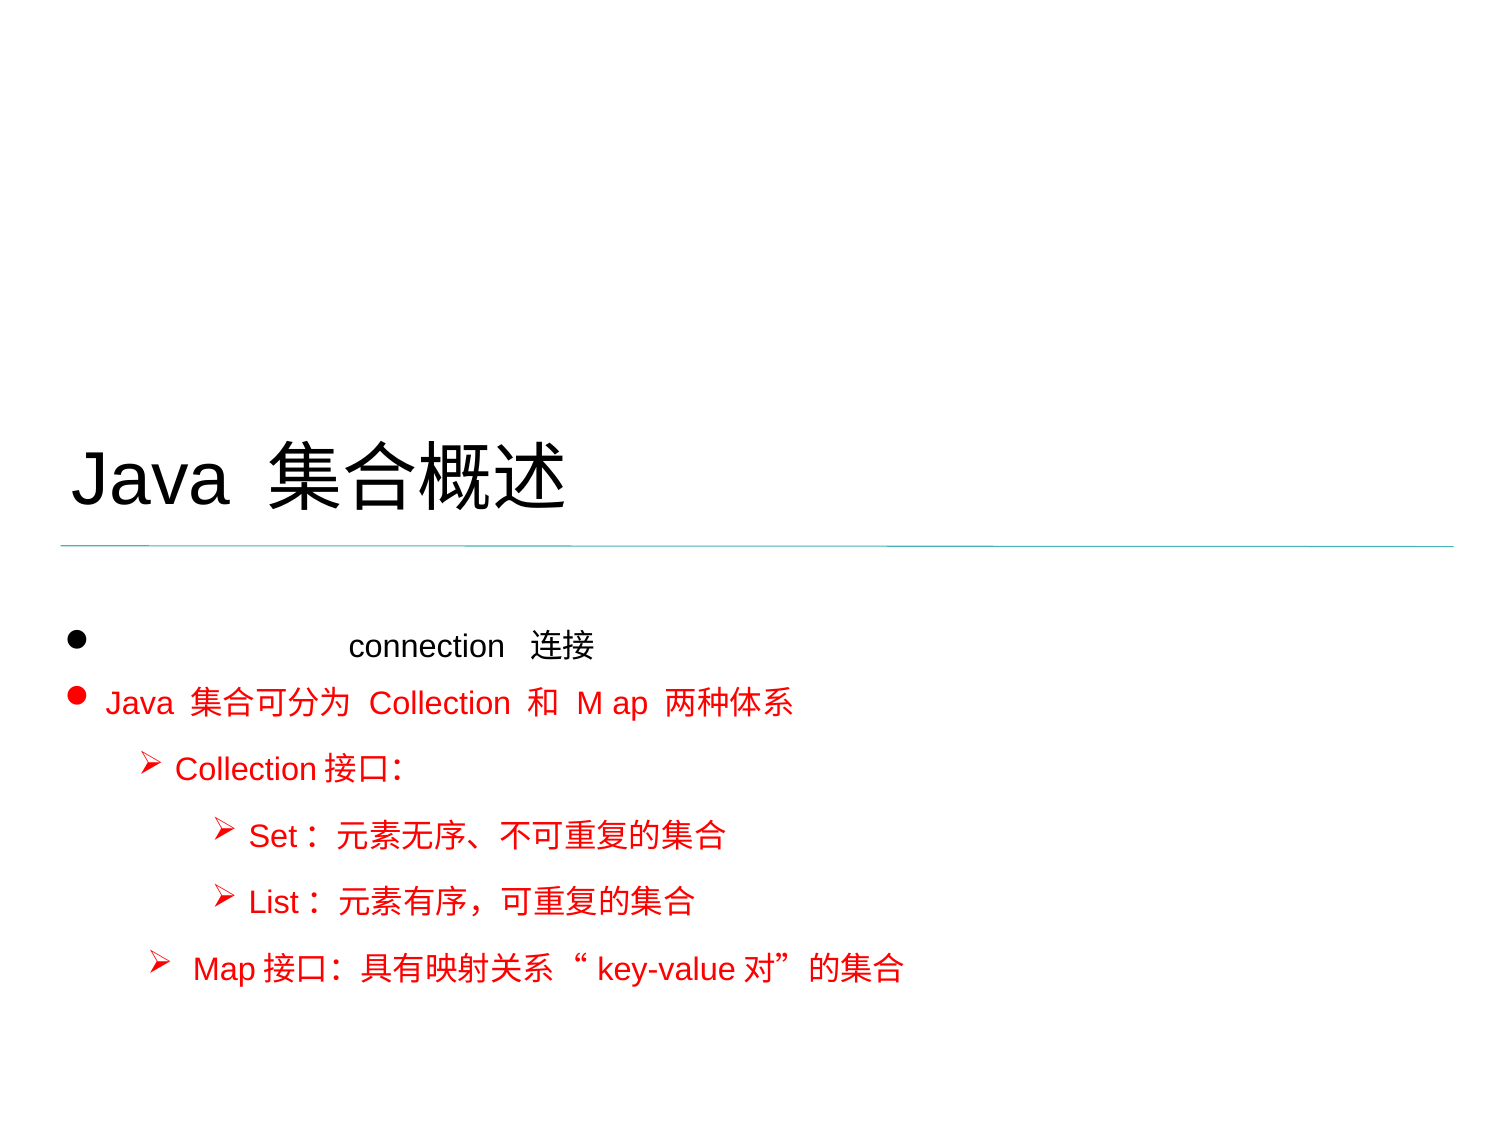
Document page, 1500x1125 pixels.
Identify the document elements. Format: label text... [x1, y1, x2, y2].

text_box Java 集合概述 [60, 321, 1454, 532]
text_box connection 连接 Java 集合可分为 Collection 和 M ap 两种体系 Collection接口： Set：元素无序、不可重复的集合 List：元素有序，可重复的集合 Map接口：具有映射关系“key-value对”的集合 [53, 605, 1447, 1050]
